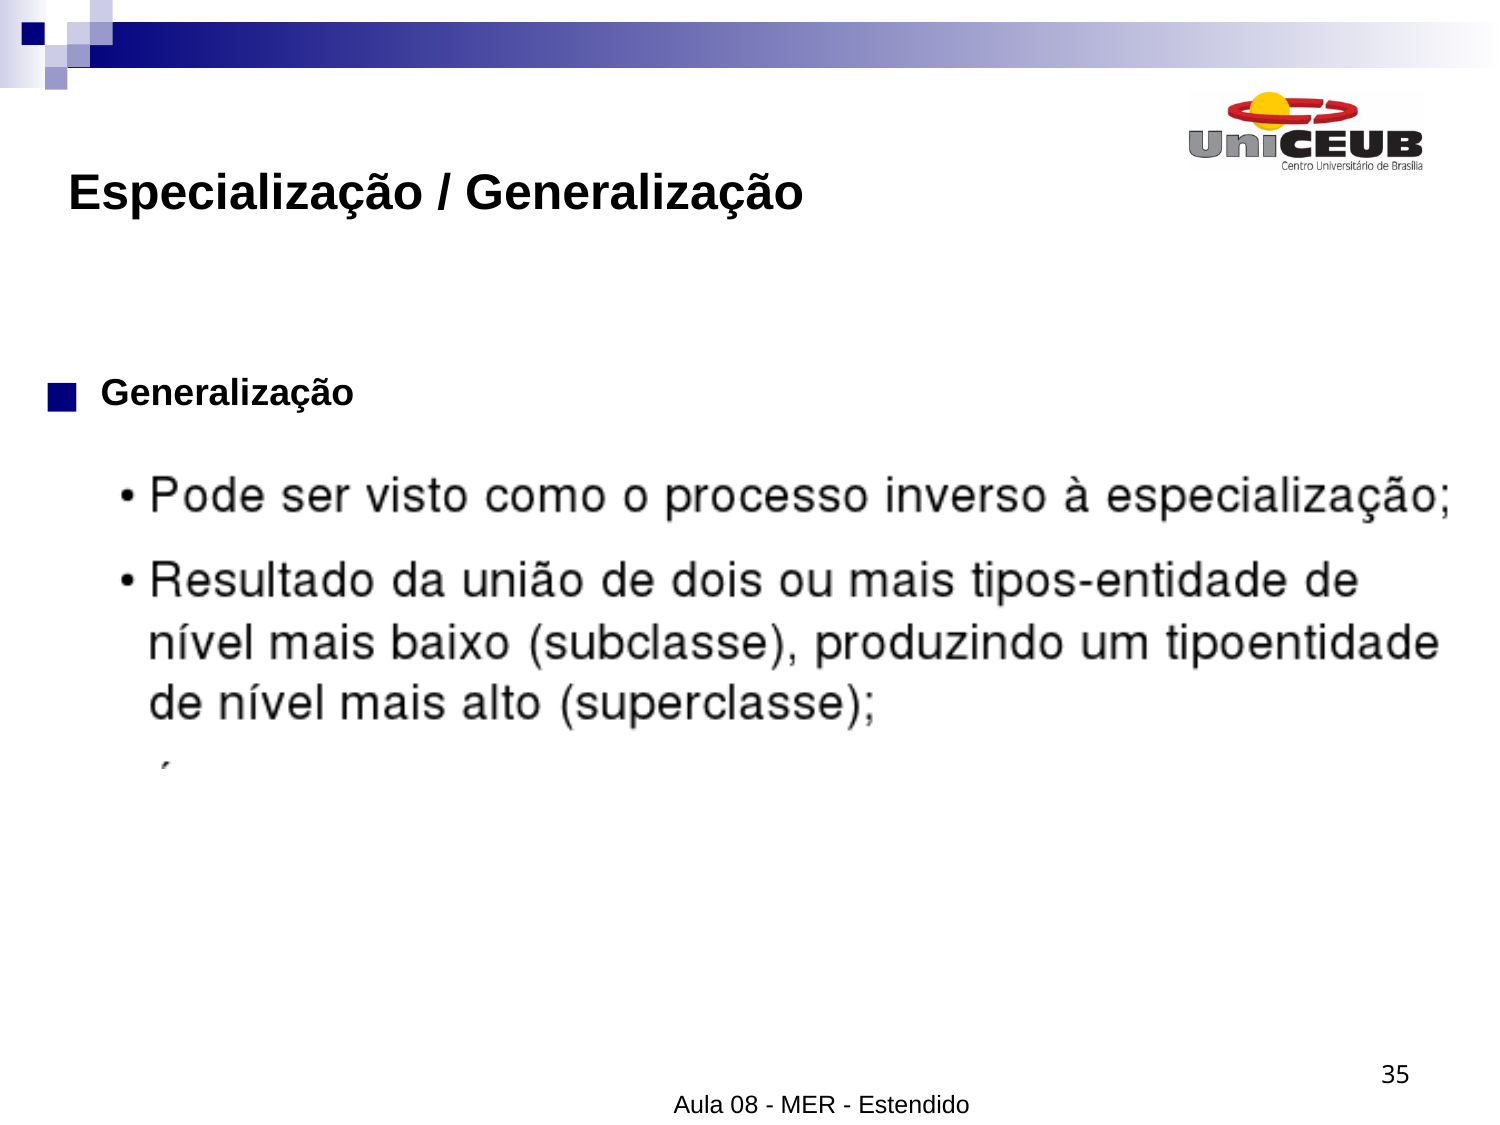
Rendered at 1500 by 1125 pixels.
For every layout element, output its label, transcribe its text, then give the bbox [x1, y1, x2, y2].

picture [1186, 89, 1424, 172]
list Generalização [29, 338, 597, 610]
title Especialização / Generalização [53, 130, 987, 249]
picture [99, 458, 1470, 769]
text_box Aula 08 - MER - Estendido [584, 1051, 1060, 1125]
text_box ‹#› [1074, 1024, 1425, 1100]
